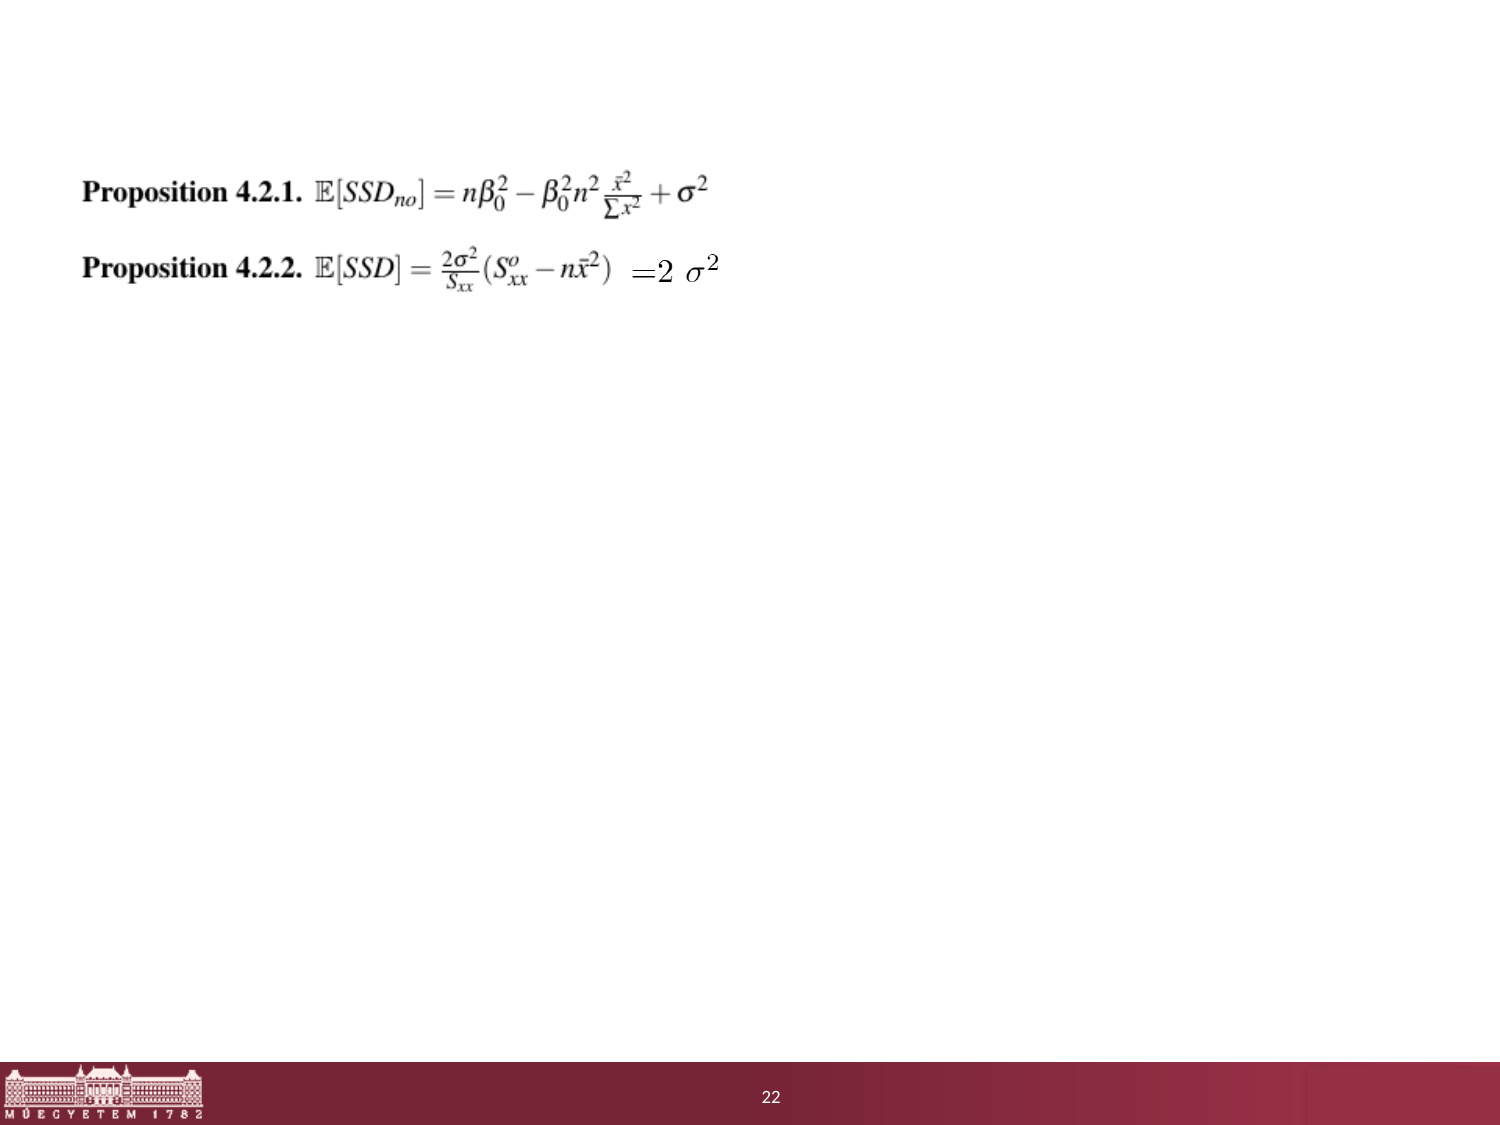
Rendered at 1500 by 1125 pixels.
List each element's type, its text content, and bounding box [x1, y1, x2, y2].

picture [619, 230, 739, 303]
slide_number 22 [527, 1066, 1015, 1125]
picture [0, 1063, 209, 1123]
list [41, 148, 751, 314]
